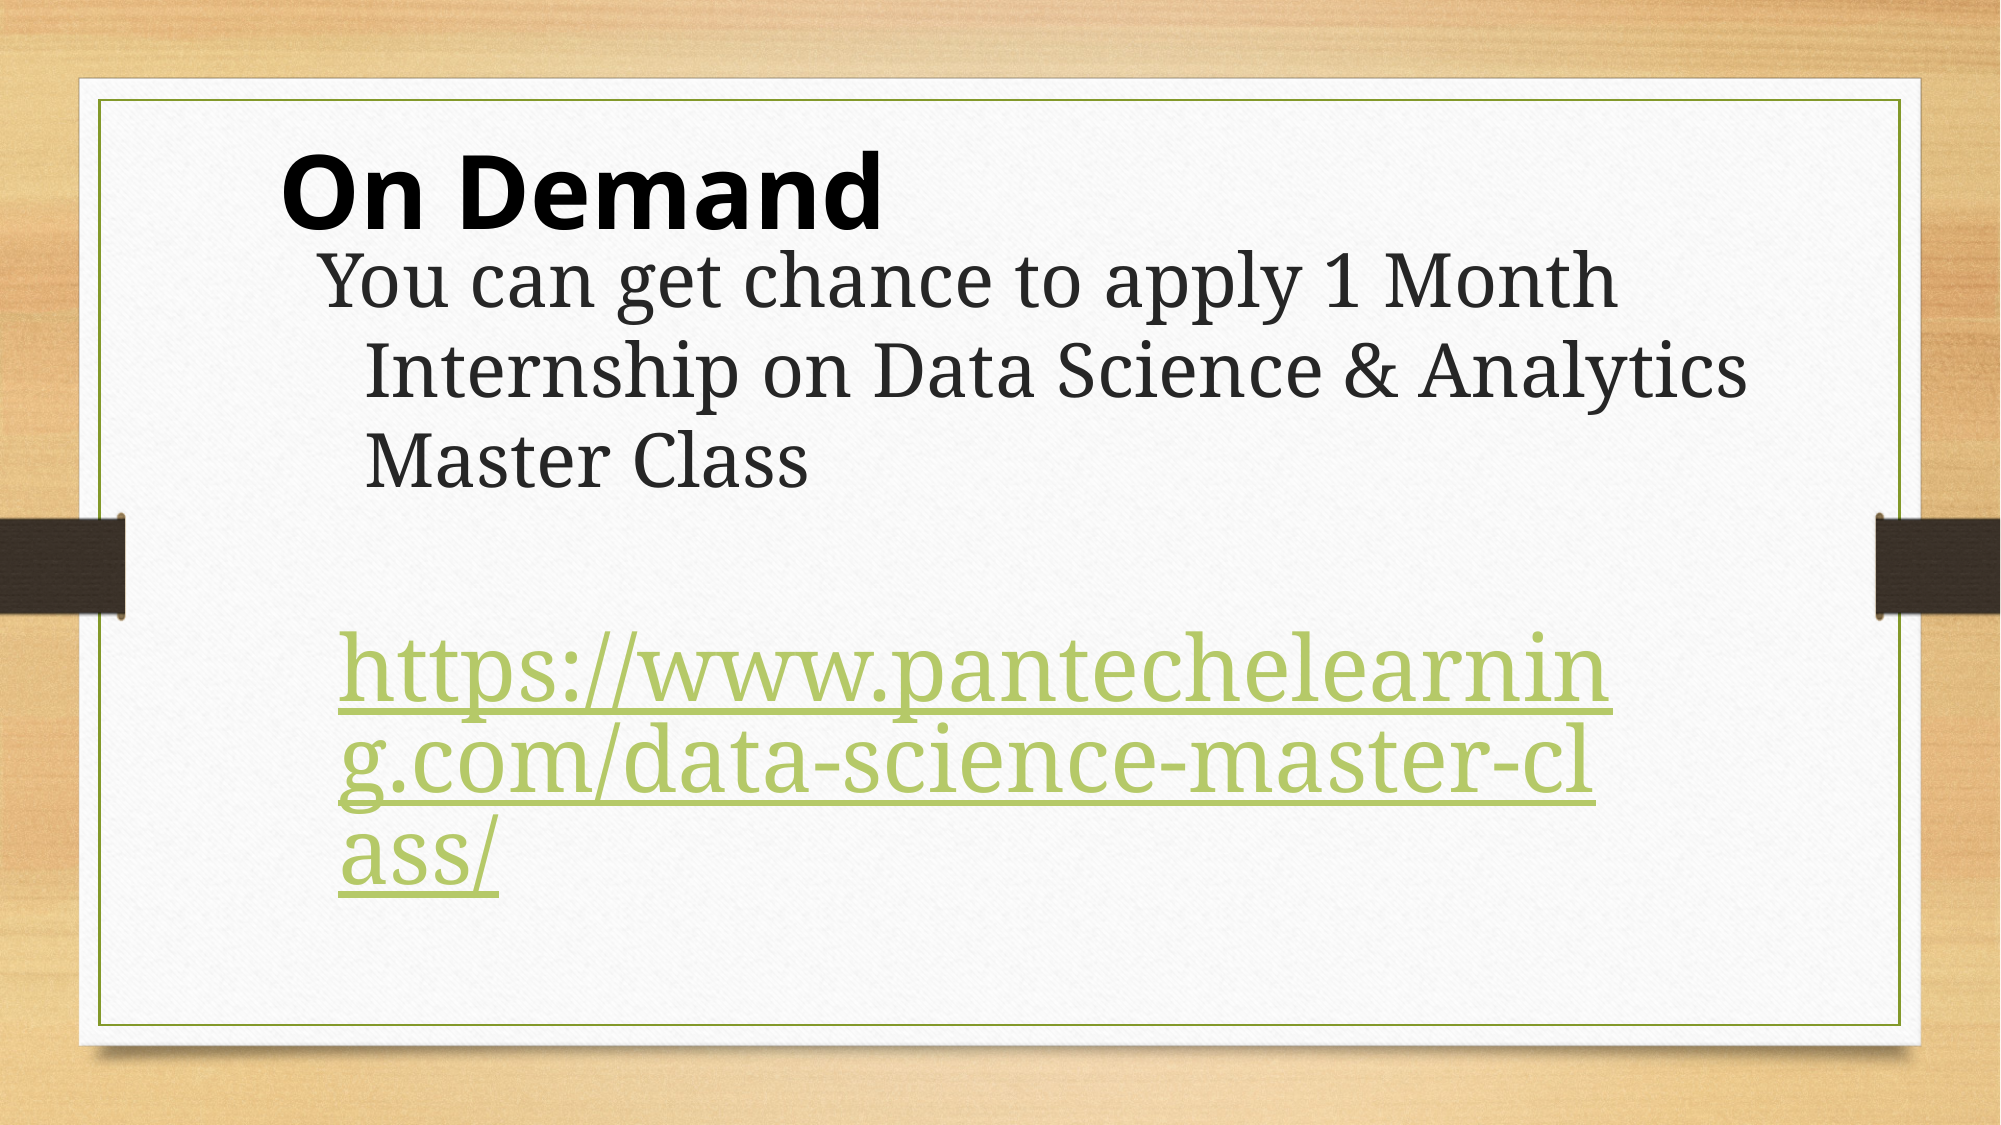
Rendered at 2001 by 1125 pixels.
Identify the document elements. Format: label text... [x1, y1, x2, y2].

text_box On Demand [239, 79, 1354, 299]
subtitle You can get chance to apply 1 Month Internship on Data Science & Analytics Master Class [307, 263, 1925, 473]
picture [0, 0, 2001, 1125]
title https://www.pantechelearning.com/data-science-master-class/ [338, 624, 1643, 720]
